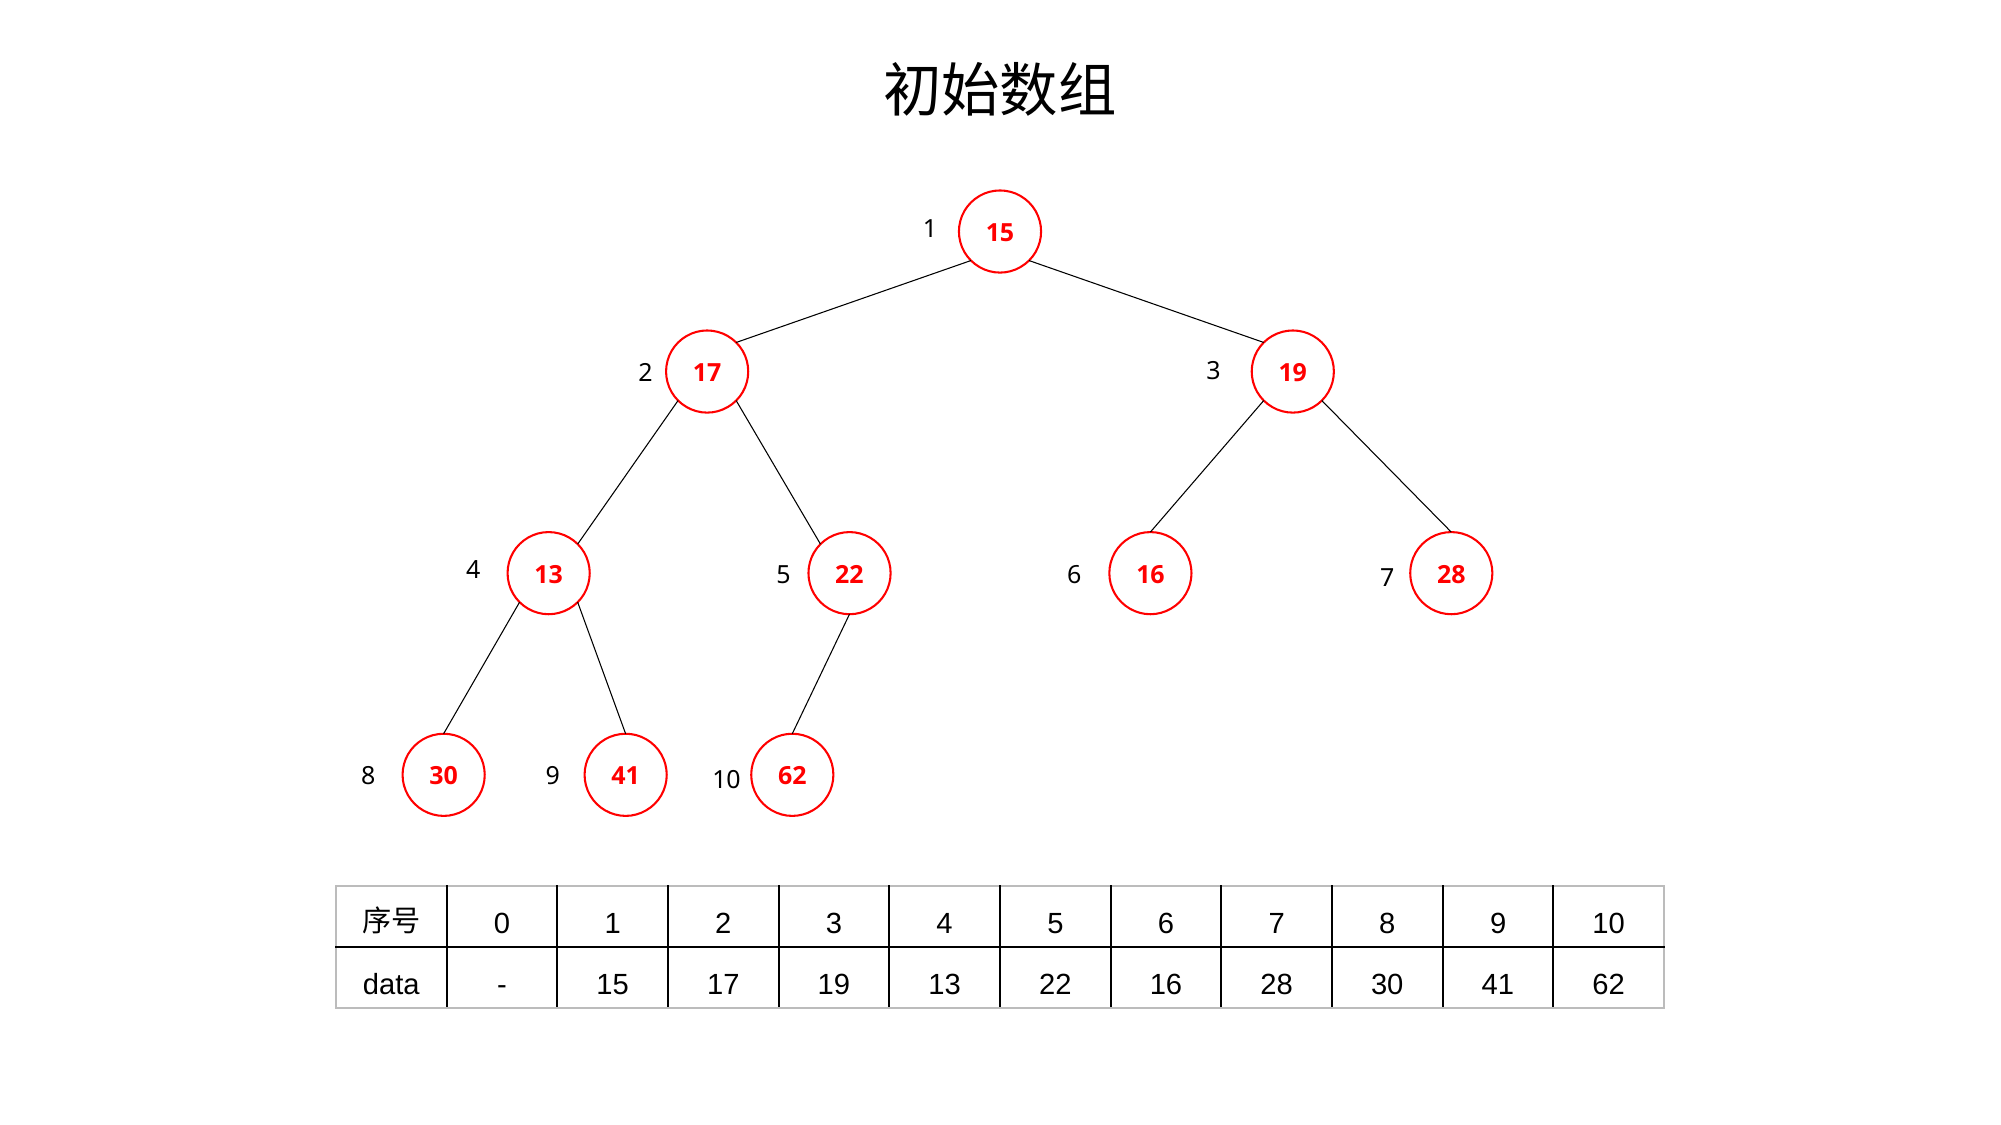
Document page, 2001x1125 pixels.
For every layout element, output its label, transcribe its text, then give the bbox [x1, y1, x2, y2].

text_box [1321, 400, 1452, 533]
table_cell 41 [1444, 948, 1552, 1007]
table_cell 15 [558, 948, 667, 1007]
title 初始数组 [137, 31, 1863, 154]
table_cell 16 [1112, 948, 1220, 1007]
table_header 0 [448, 887, 556, 946]
table_header 3 [780, 887, 888, 946]
table_cell 19 [780, 948, 888, 1007]
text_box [736, 400, 821, 545]
table_header 4 [890, 887, 999, 946]
table_header 7 [1222, 887, 1331, 946]
text_box 4 [450, 543, 495, 594]
table_header 5 [1001, 887, 1110, 946]
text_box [507, 532, 1493, 615]
table_cell data [337, 948, 446, 1007]
table_cell - [448, 948, 556, 1007]
table_header 序号 [337, 887, 446, 946]
table_header 9 [1444, 887, 1552, 946]
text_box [736, 260, 971, 343]
table_header 2 [669, 887, 778, 946]
text_box 1 [907, 201, 951, 252]
table_cell 17 [669, 948, 778, 1007]
table_header 10 [1554, 887, 1663, 946]
text_box 15 [957, 189, 1043, 274]
table_cell 30 [1333, 948, 1442, 1007]
table_cell 62 [1554, 948, 1663, 1007]
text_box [1150, 400, 1264, 533]
table_cell 13 [890, 948, 999, 1007]
text_box 8 [345, 749, 390, 800]
table_header 6 [1112, 887, 1220, 946]
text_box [792, 614, 850, 734]
text_box 2 [623, 346, 666, 397]
table_header 1 [558, 887, 667, 946]
table_cell 22 [1001, 948, 1110, 1007]
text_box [577, 400, 679, 545]
table_cell 28 [1222, 948, 1331, 1007]
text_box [577, 602, 626, 734]
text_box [1029, 260, 1264, 343]
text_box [402, 733, 834, 816]
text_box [443, 602, 520, 734]
table_header 8 [1333, 887, 1442, 946]
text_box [666, 330, 1334, 413]
